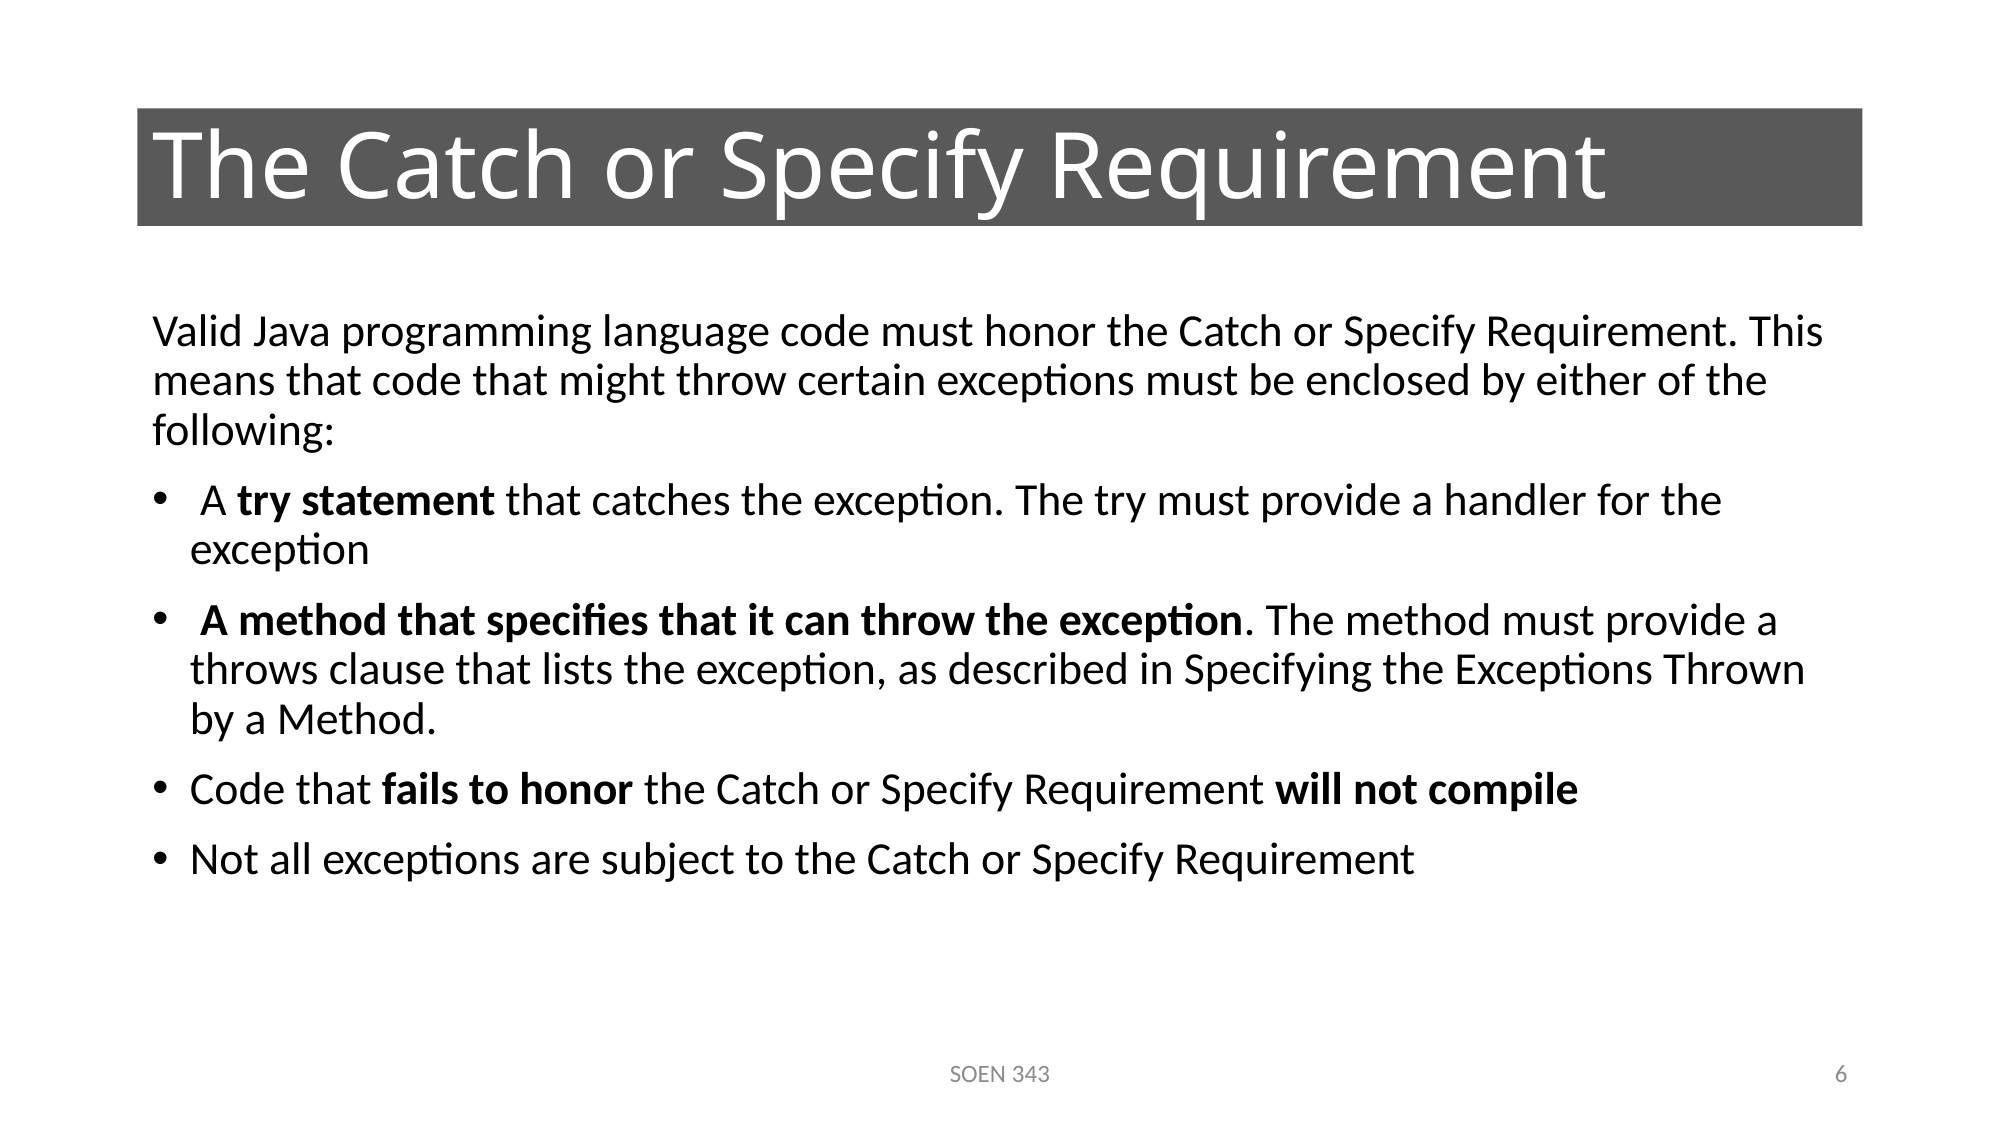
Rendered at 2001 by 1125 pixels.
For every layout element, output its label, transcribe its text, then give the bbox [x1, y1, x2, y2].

slide_number 6 [1412, 1042, 1863, 1103]
title The Catch or Specify Requirement [137, 59, 1863, 278]
list Valid Java programming language code must honor the Catch or Specify Requirement. This means that code that might throw certain exceptions must be enclosed by either of the following: A try statement that catches the exception. The try must provide a handler for the exception A method that specifies that it can throw the exception. The method must provide a throws clause that lists the exception, as described in Specifying the Exceptions Thrown by a Method. Code that fails to honor the Catch or Specify Requirement will not compile Not all exceptions are subject to the Catch or Specify Requirement [137, 299, 1863, 1014]
footer SOEN 343 [662, 1042, 1338, 1103]
